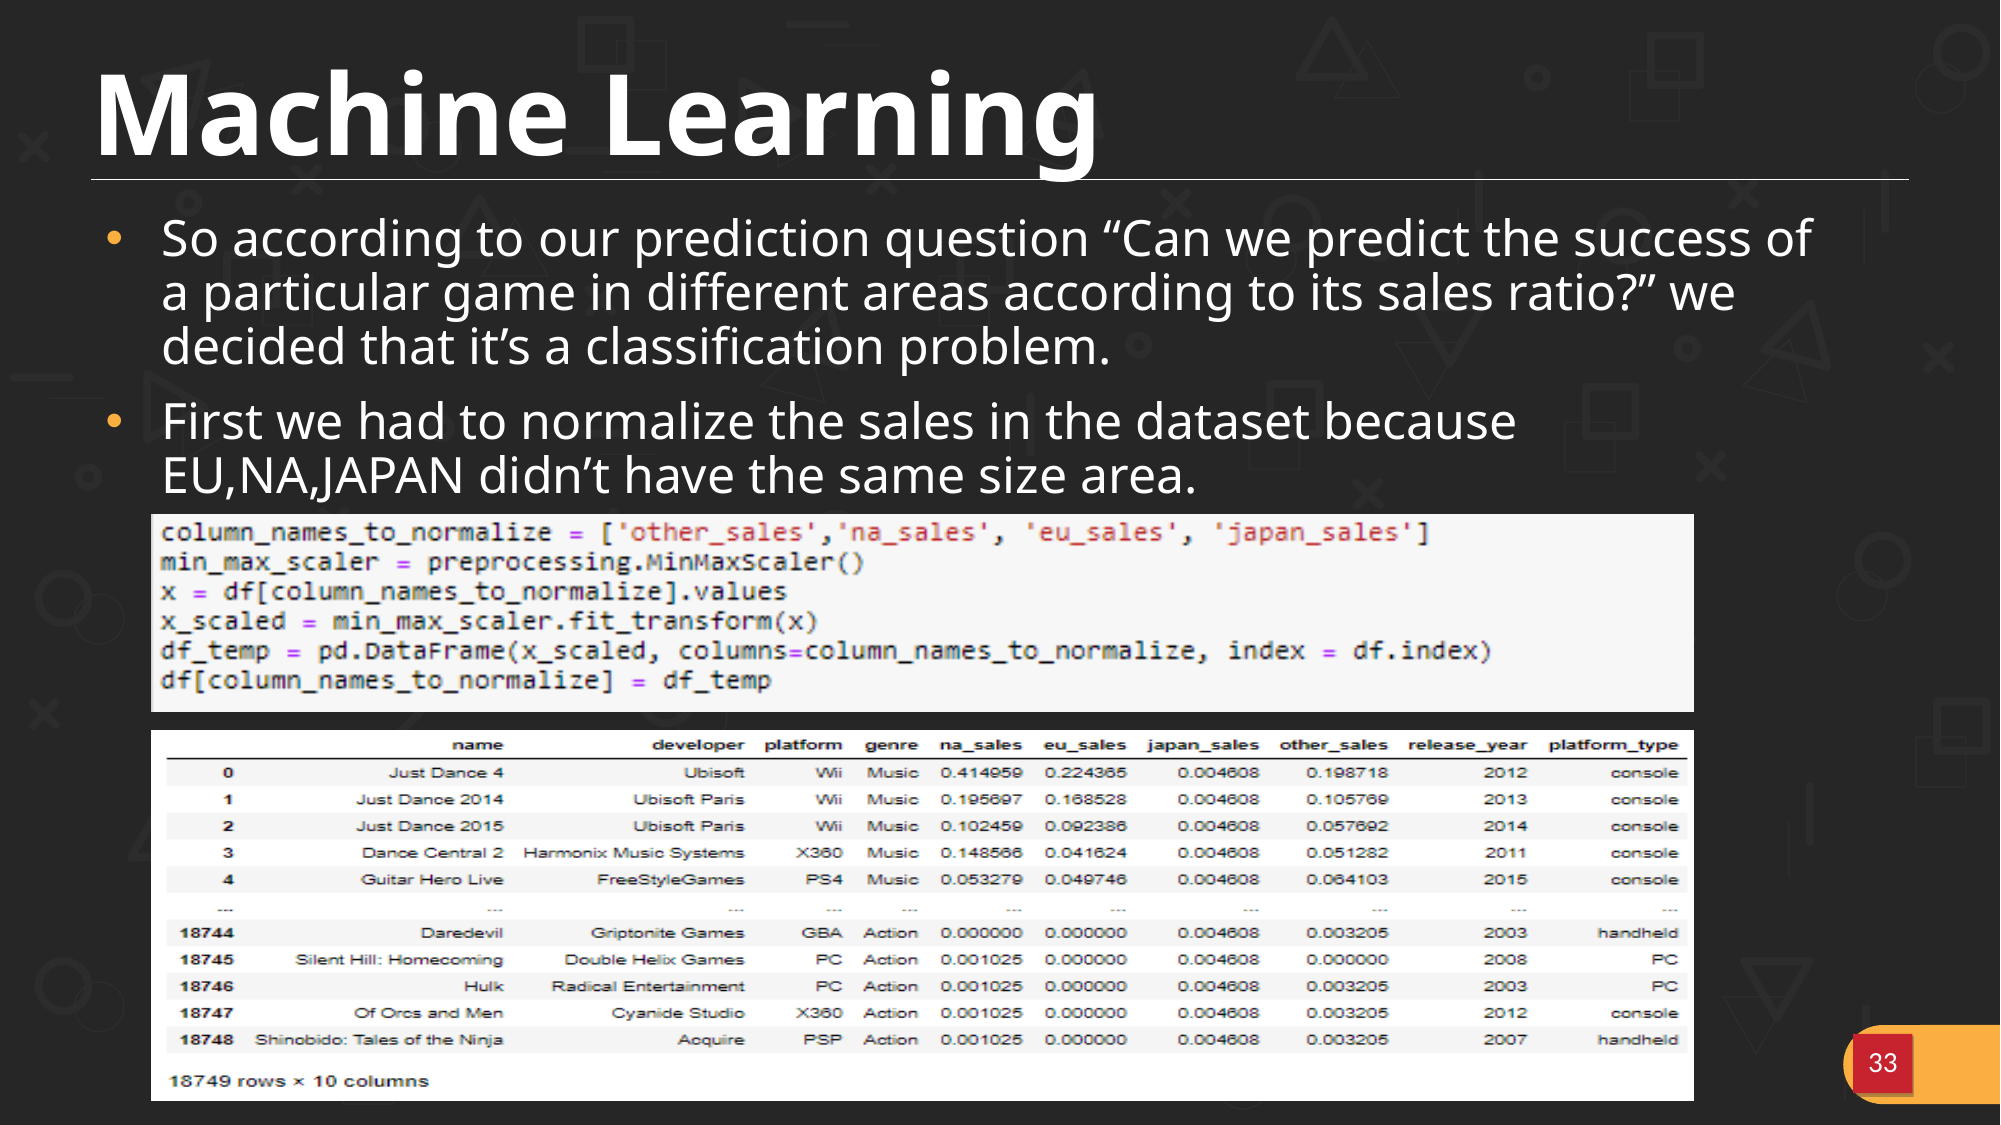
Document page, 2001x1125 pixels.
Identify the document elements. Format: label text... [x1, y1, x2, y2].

picture [151, 730, 1694, 1101]
slide_number 33 [1853, 1033, 1913, 1094]
picture [151, 514, 1694, 712]
text_box So according to our prediction question “Can we predict the success of a particular game in different areas according to its sales ratio?” we decided that it’s a classification problem. First we had to normalize the sales in the dataset because EU,NA,JAPAN didn’t have the same size area. [90, 206, 1848, 512]
title Machine Learning [90, 67, 1911, 180]
